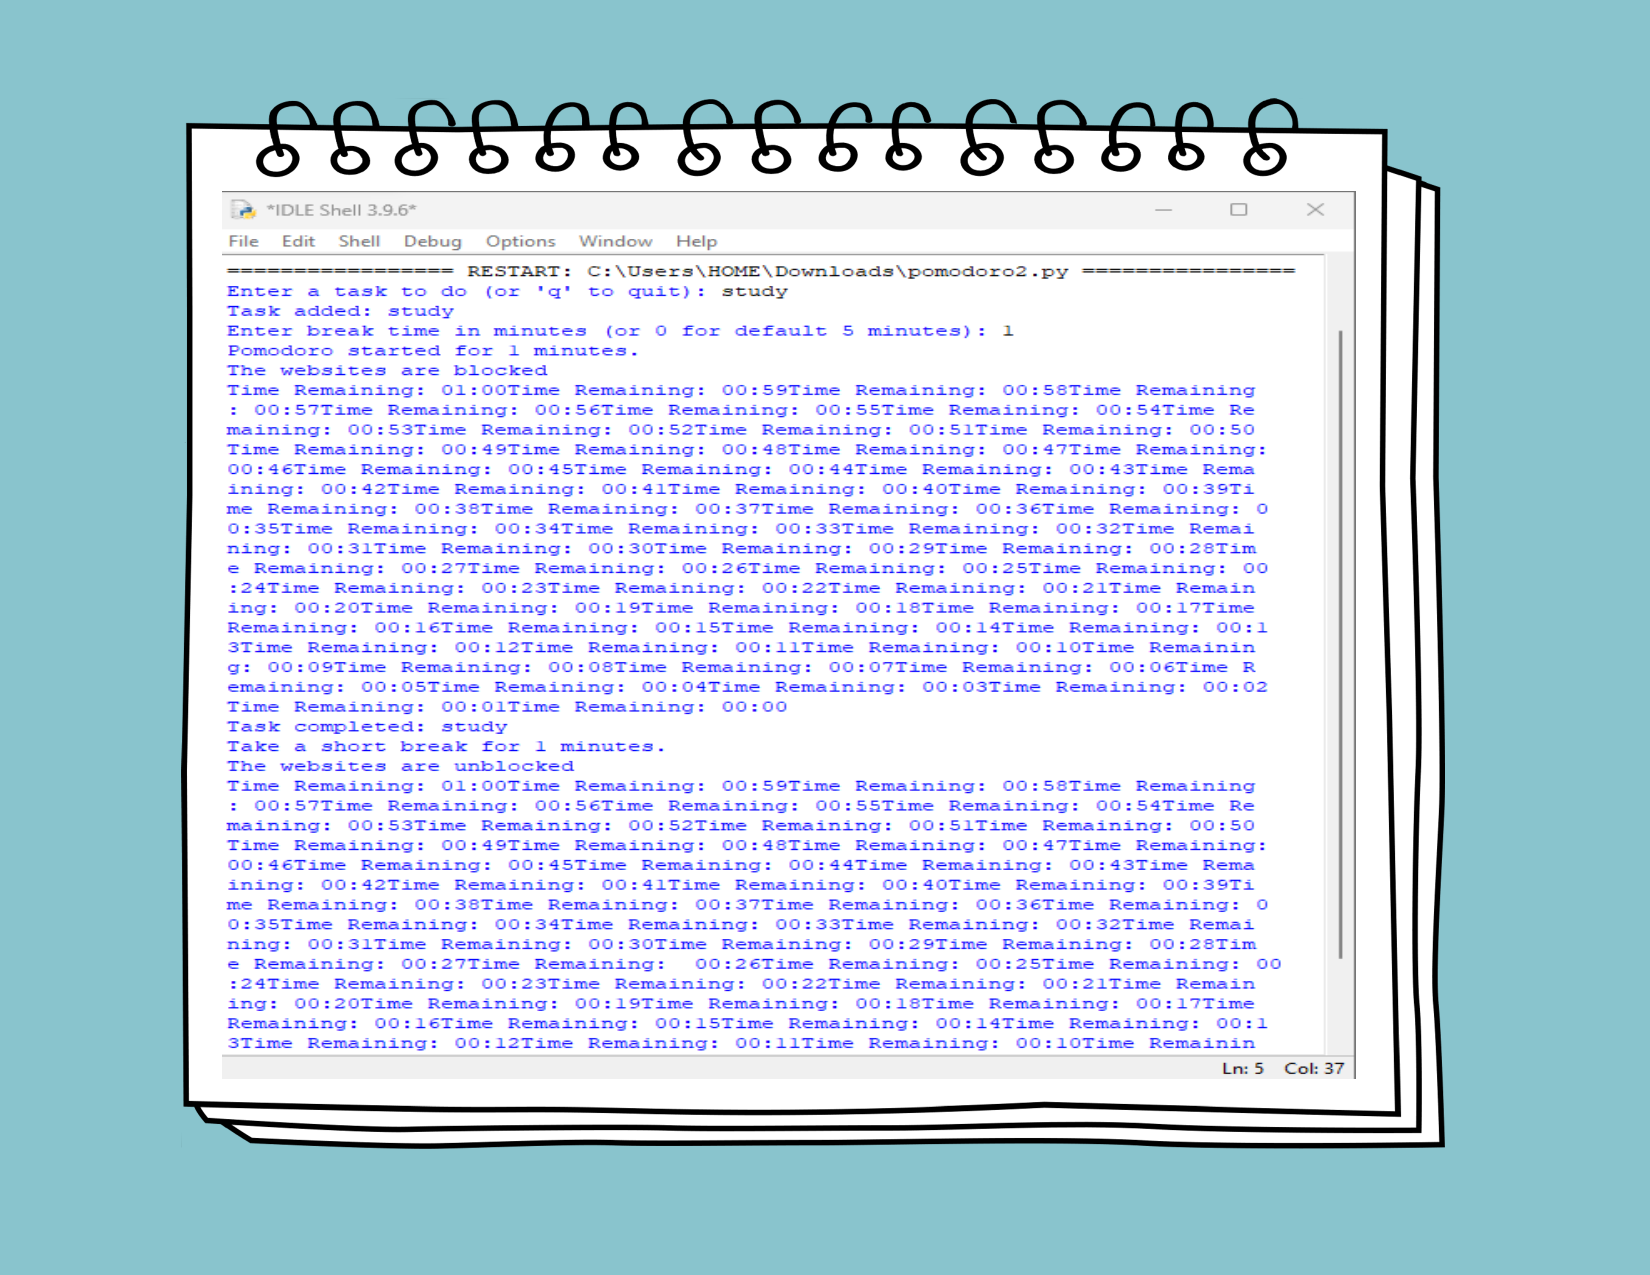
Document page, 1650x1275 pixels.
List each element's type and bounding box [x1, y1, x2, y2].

picture [181, 98, 1445, 1149]
